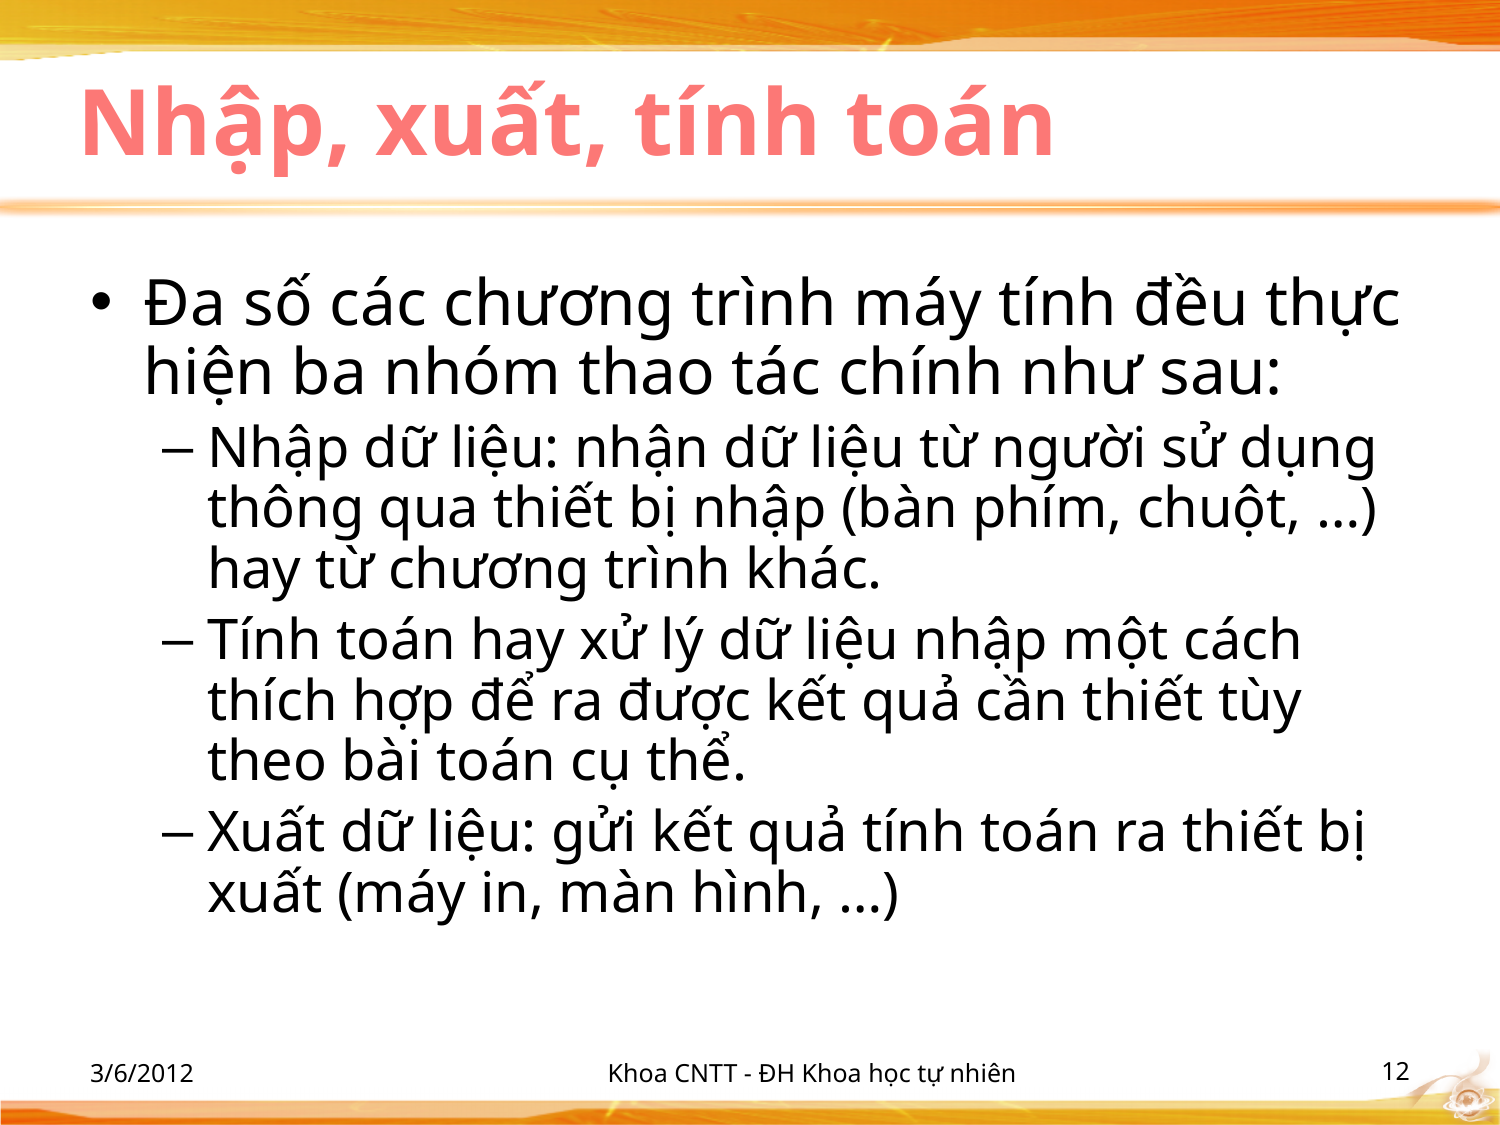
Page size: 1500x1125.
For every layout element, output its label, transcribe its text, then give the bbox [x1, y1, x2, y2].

picture [0, 187, 1500, 225]
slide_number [75, 1042, 238, 1103]
title Nhập, xuất, tính toán [62, 24, 1475, 213]
picture [2, 1049, 1500, 1125]
picture [0, 0, 1500, 63]
slide_number ‹#› [1337, 1042, 1425, 1103]
footer Khoa CNTT - ĐH Khoa học tự nhiên [312, 1042, 1313, 1103]
list Đa số các chương trình máy tính đều thực hiện ba nhóm thao tác chính như sau: Nhập dữ liệu: nhận dữ liệu từ người sử dụng thông qua thiết bị nhập (bàn phím, chuột, …) hay từ chương trình khác. Tính toán hay xử lý dữ liệu nhập một cách thích hợp để ra được kết quả cần thiết tùy theo bài toán cụ thể. Xuất dữ liệu: gửi kết quả tính toán ra thiết bị xuất (máy in, màn hình, …) [75, 262, 1425, 1005]
